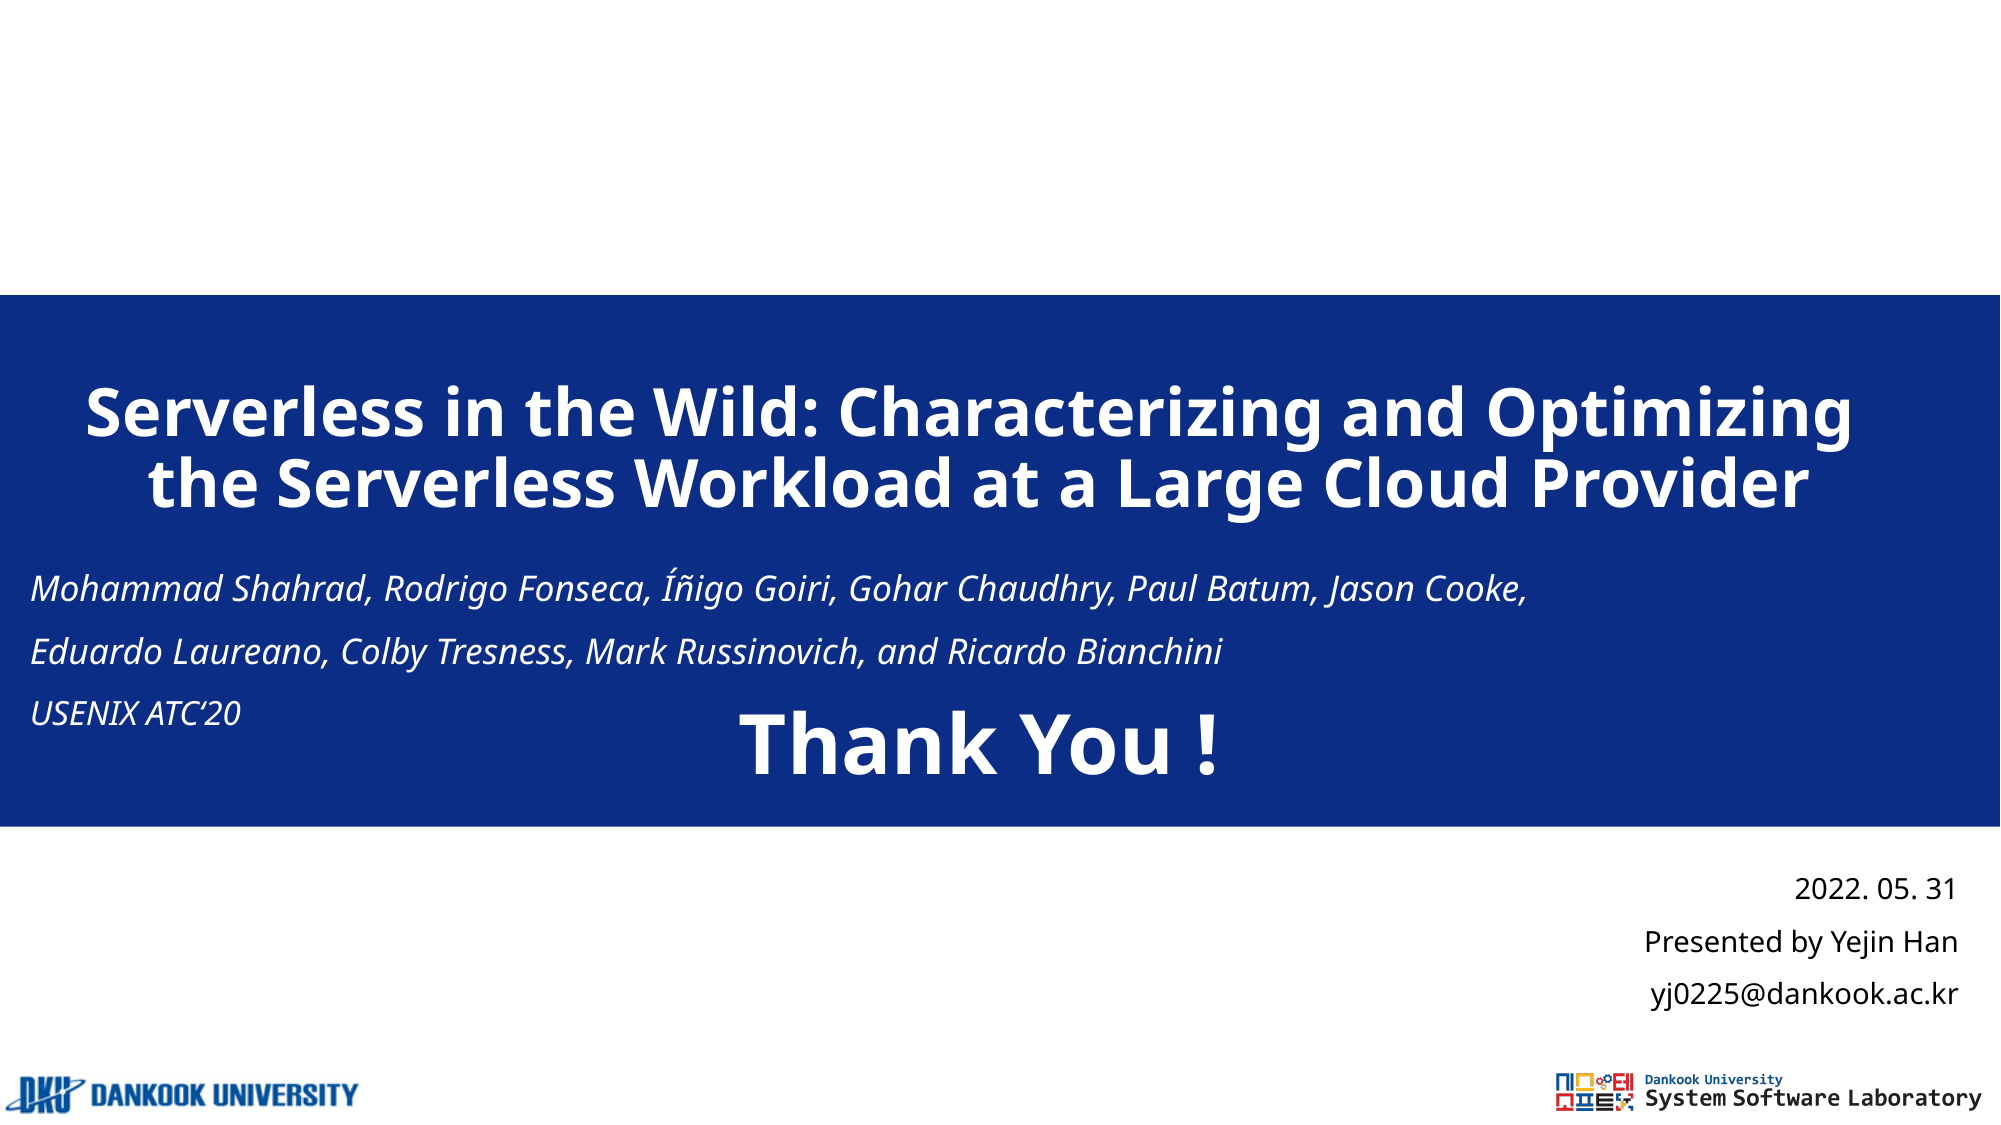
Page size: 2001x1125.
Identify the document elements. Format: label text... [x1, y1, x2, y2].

title Serverless in the Wild: Characterizing and Optimizing the Serverless Workload at a Large Cloud Provider [14, 370, 1944, 476]
picture [5, 1076, 359, 1114]
text_box Thank You ! [714, 694, 1244, 801]
picture [1548, 1064, 2001, 1125]
subtitle 2022. 05. 31 Presented by Yejin Han yj0225@dankook.ac.kr [999, 858, 1975, 1019]
text_box Mohammad Shahrad, Rodrigo Fonseca, Íñigo Goiri, Gohar Chaudhry, Paul Batum, Jason Cooke, Eduardo Laureano, Colby Tresness, Mark Russinovich, and Ricardo Bianchini USENIX ATC‘20 [14, 592, 2000, 706]
